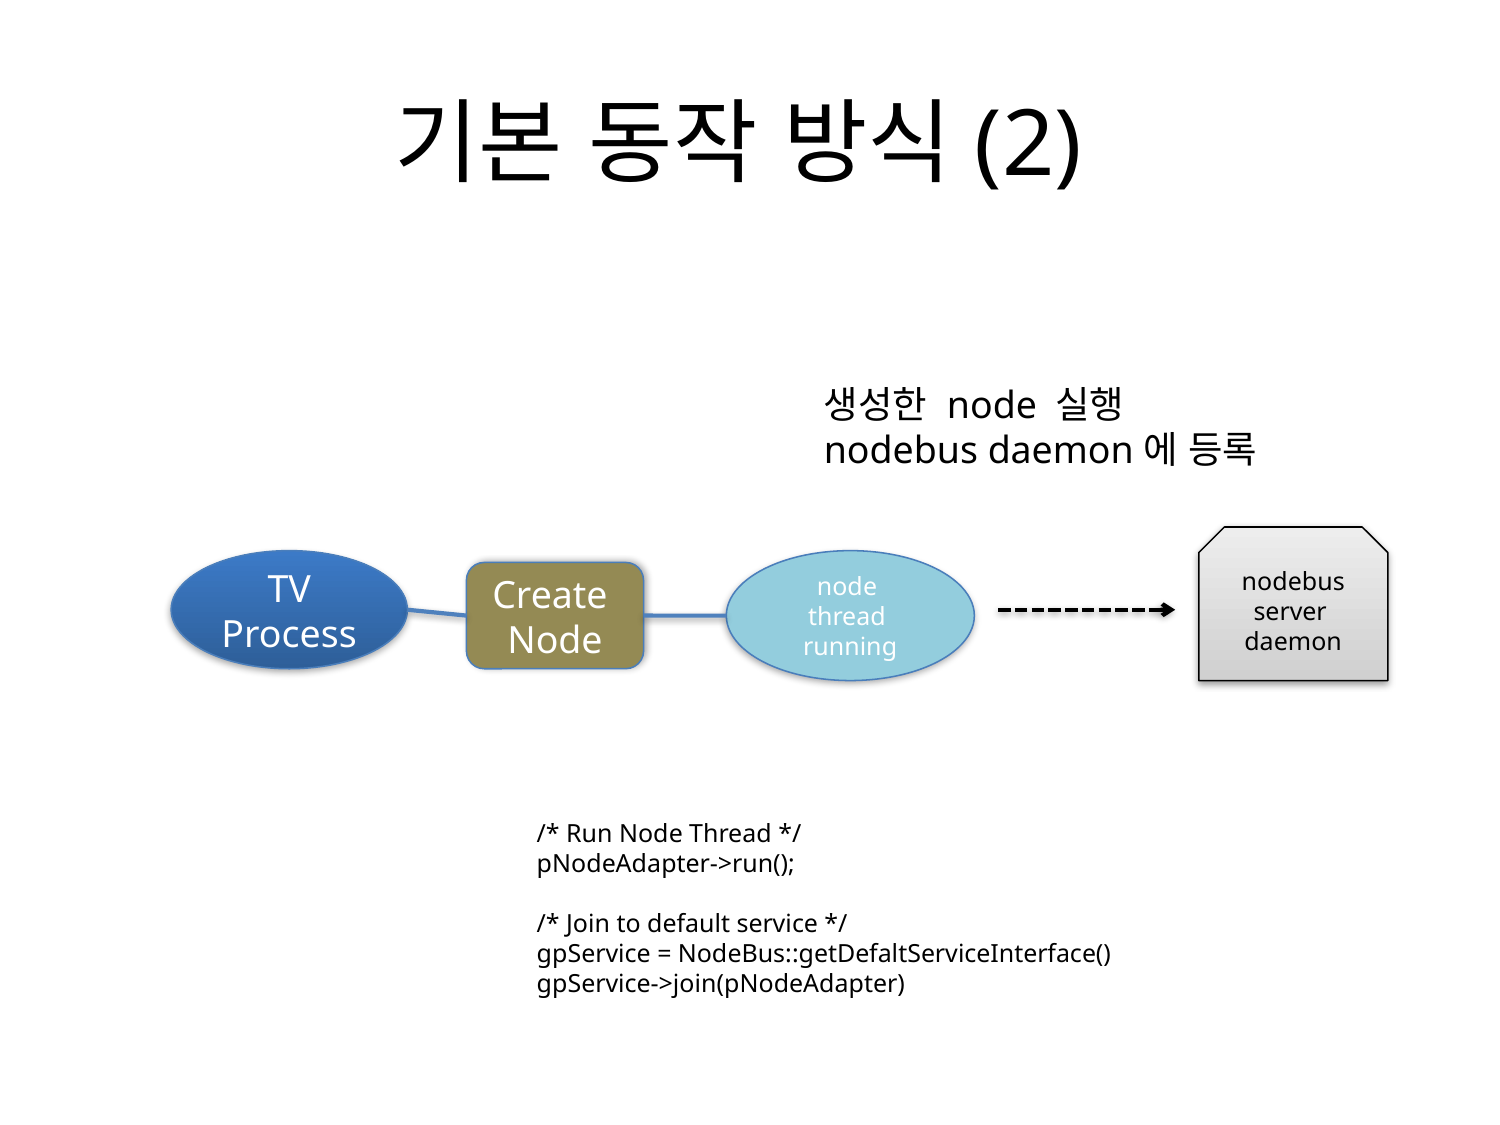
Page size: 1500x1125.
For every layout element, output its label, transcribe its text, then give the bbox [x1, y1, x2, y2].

title 기본 동작 방식(2) [75, 45, 1425, 233]
text_box /* Run Node Thread */ pNodeAdapter->run(); /* Join to default service */ gpService = NodeBus::getDefaltServiceInterface() gpService->join(pNodeAdapter) [371, 810, 1447, 1005]
text_box node thread running [725, 549, 976, 682]
text_box TV Process [170, 549, 408, 670]
text_box nodebus server daemon [1198, 526, 1389, 682]
text_box 생성한 node 실행 nodebus daemon에 등록 [809, 373, 1353, 479]
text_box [407, 609, 467, 616]
text_box Create Node [465, 561, 645, 670]
